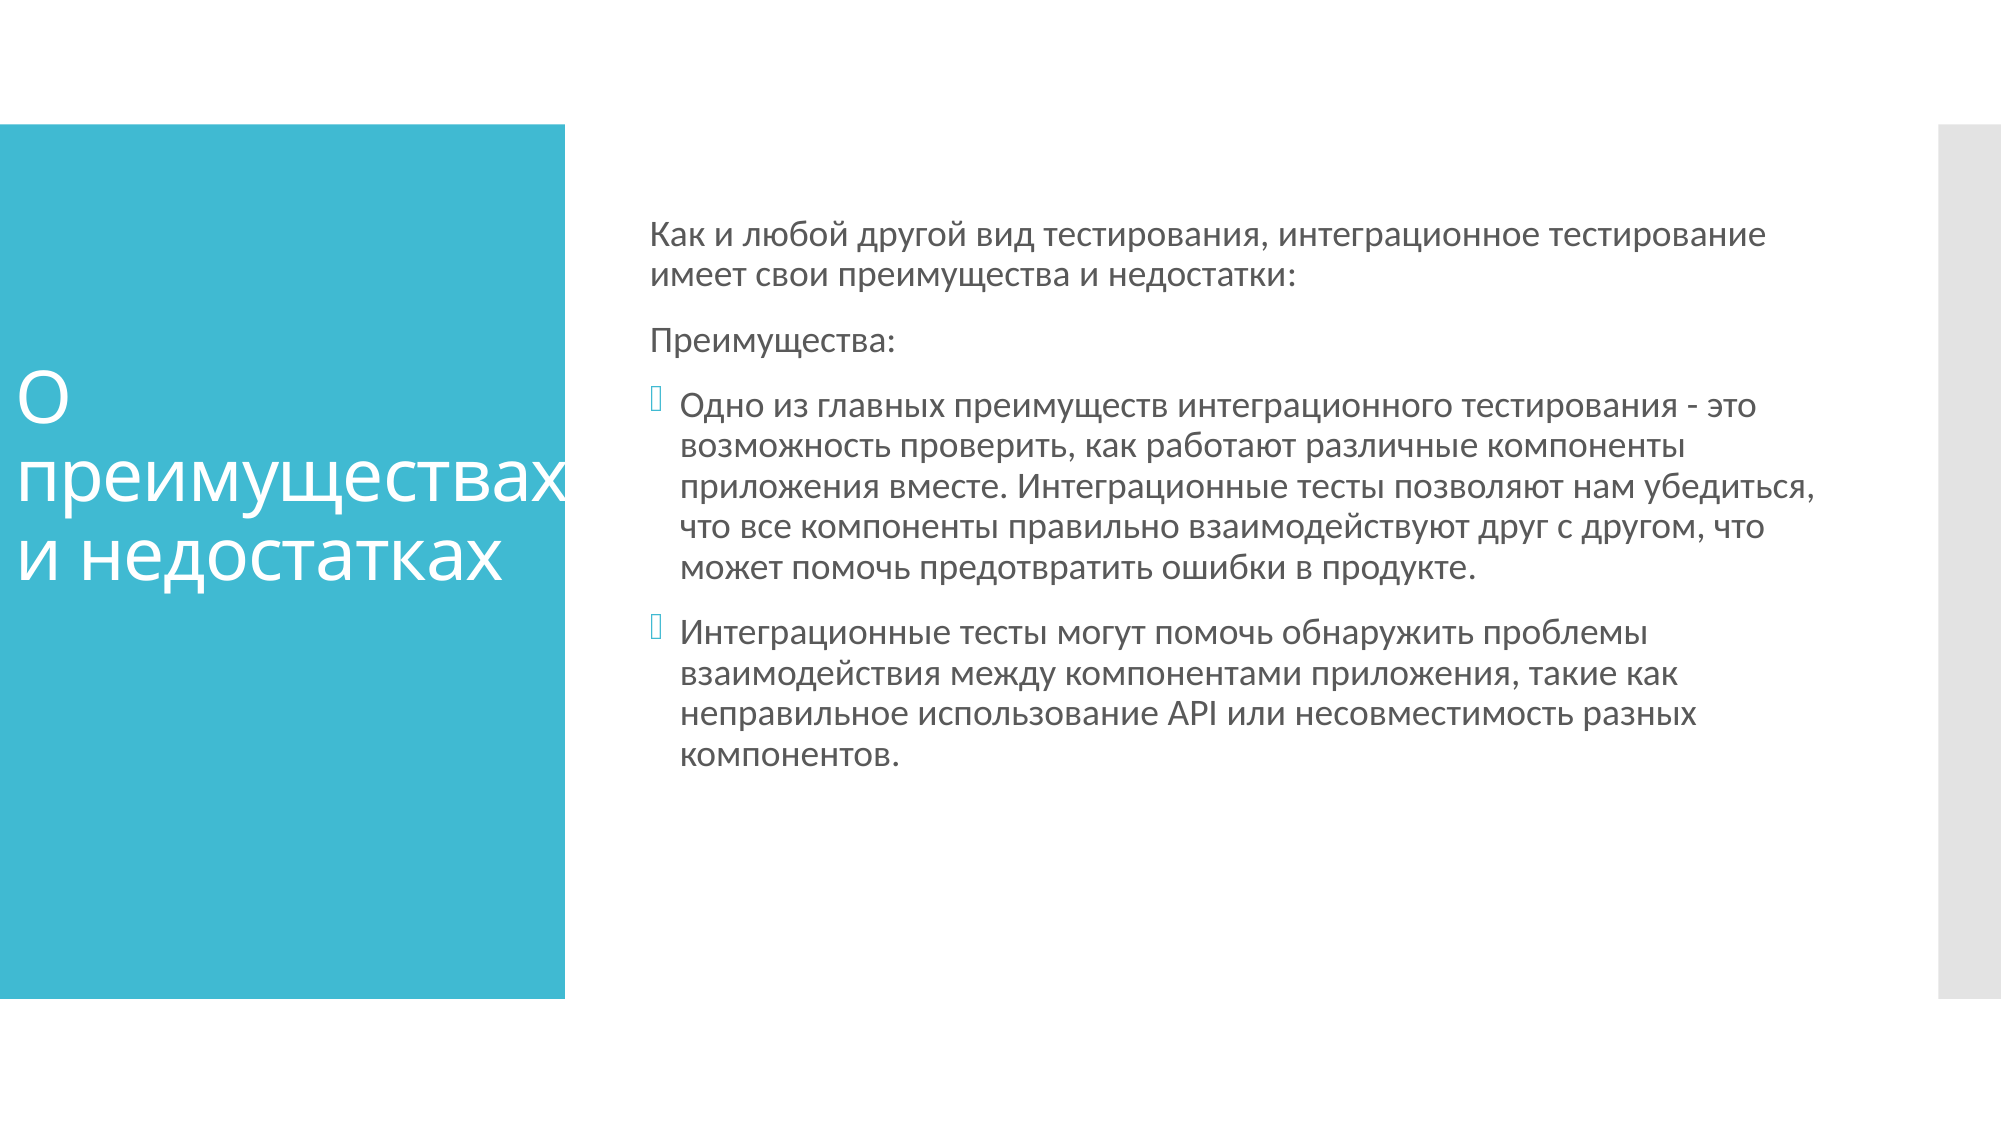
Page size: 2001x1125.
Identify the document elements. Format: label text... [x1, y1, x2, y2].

title О преимуществах и недостатках [0, 328, 592, 629]
list Как и любой другой вид тестирования, интеграционное тестирование имеет свои преимущества и недостатки: Преимущества: Одно из главных преимуществ интеграционного тестирования - это возможность проверить, как работают различные компоненты приложения вместе. Интеграционные тесты позволяют нам убедиться, что все компоненты правильно взаимодействуют друг с другом, что может помочь предотвратить ошибки в продукте. Интеграционные тесты могут помочь обнаружить проблемы взаимодействия между компонентами приложения, такие как неправильное использование API или несовместимость разных компонентов. [634, 141, 1835, 982]
